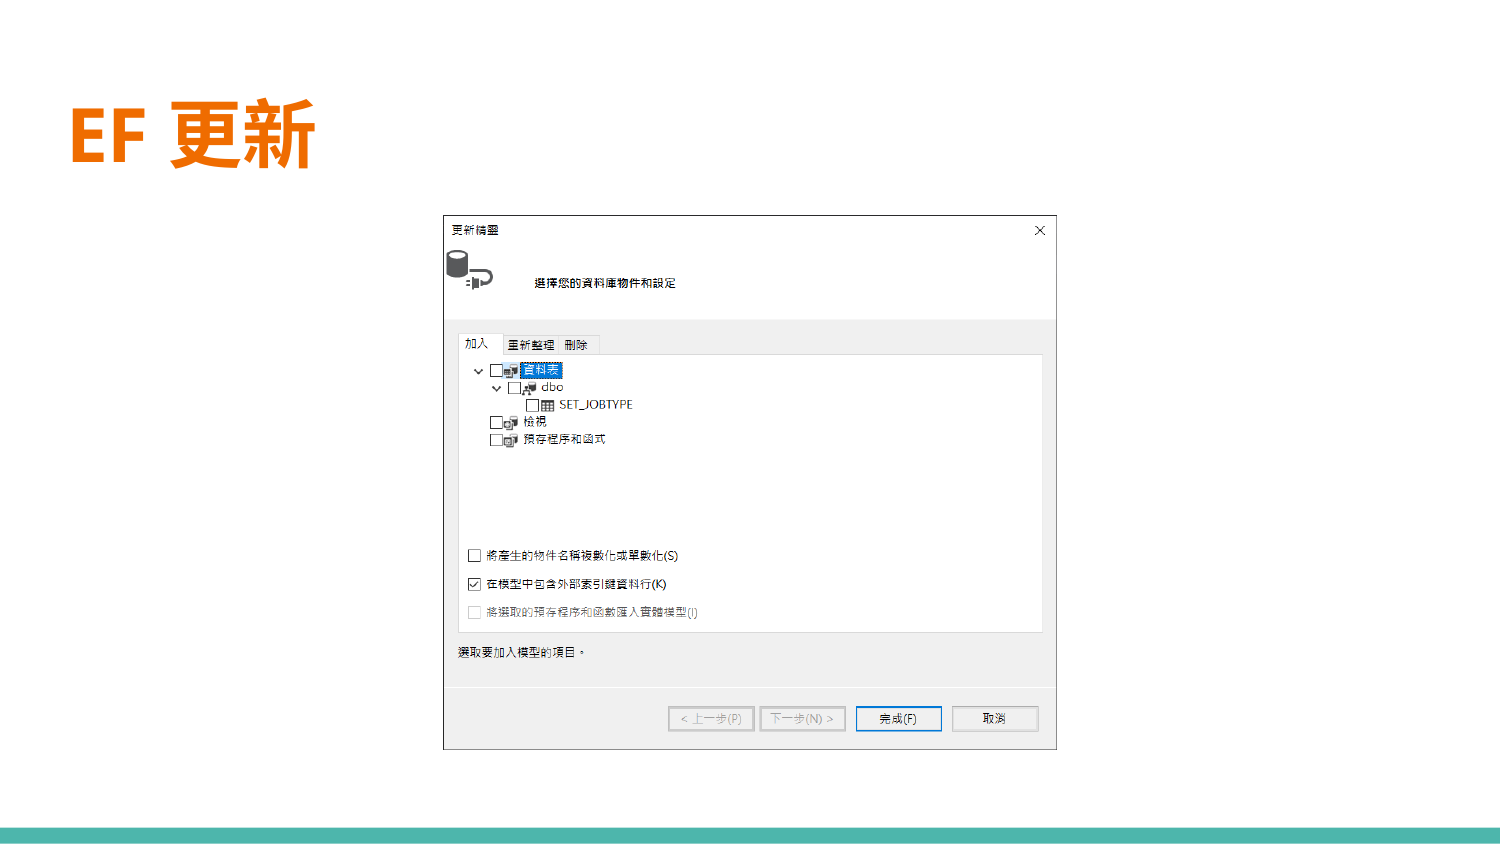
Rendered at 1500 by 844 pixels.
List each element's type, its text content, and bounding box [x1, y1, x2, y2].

title EF更新 [51, 72, 1449, 189]
picture [443, 215, 1057, 750]
